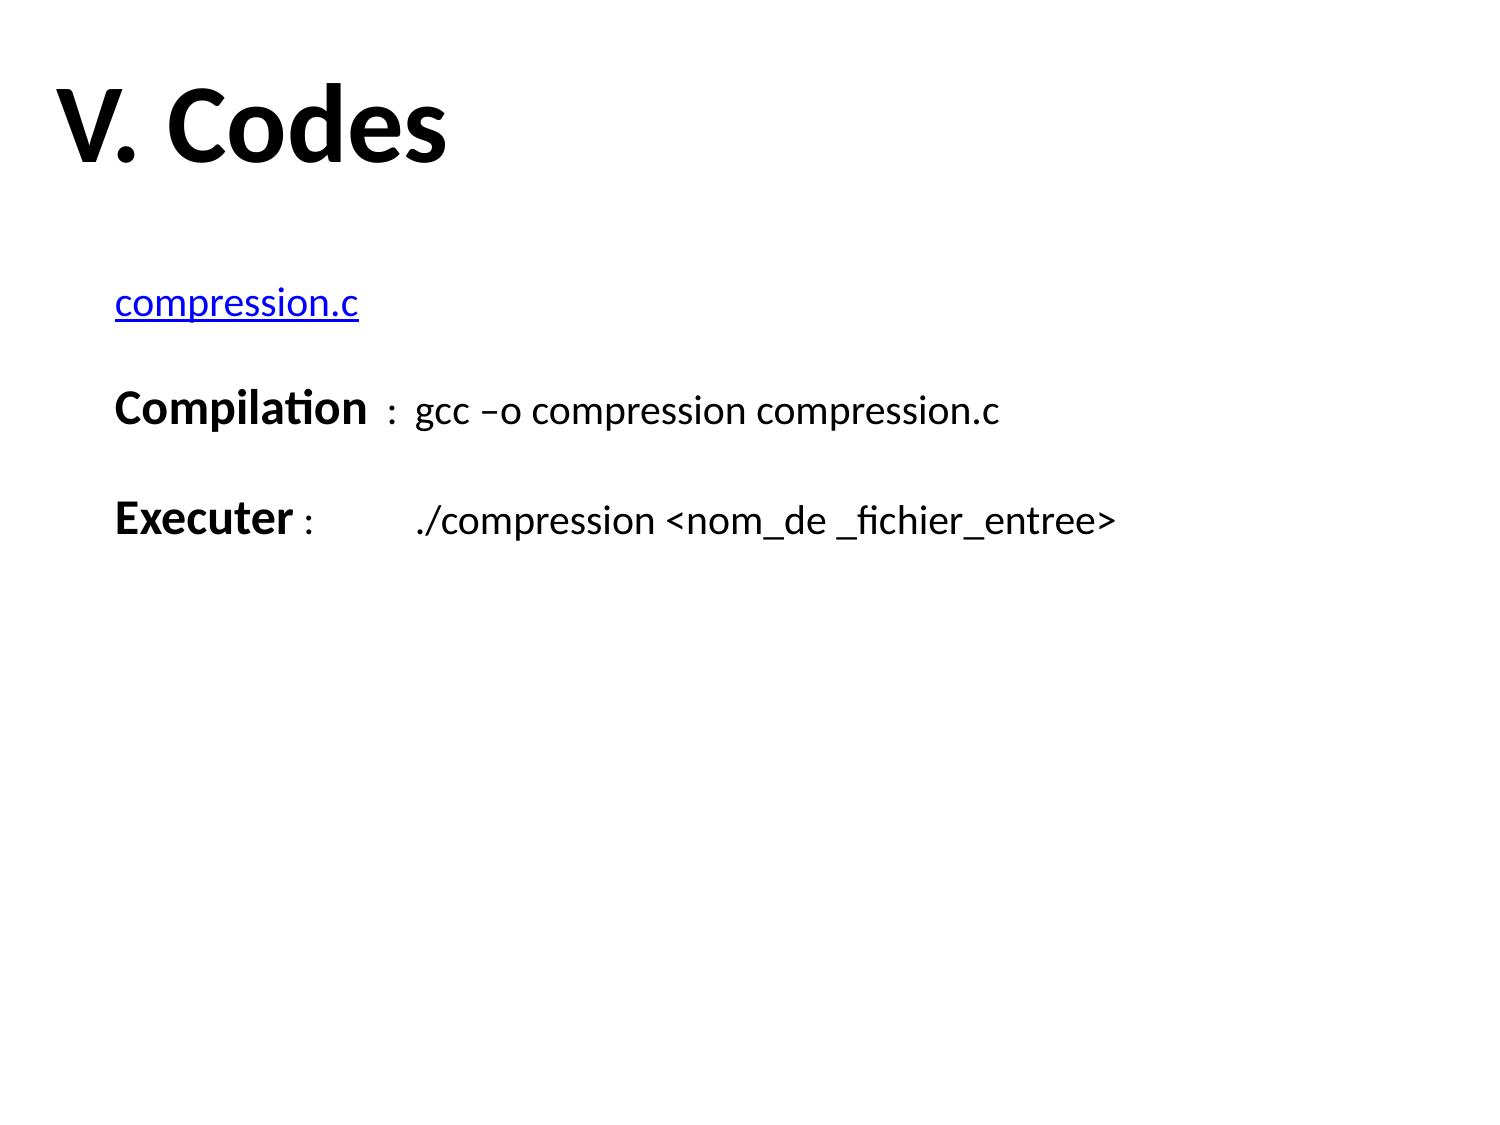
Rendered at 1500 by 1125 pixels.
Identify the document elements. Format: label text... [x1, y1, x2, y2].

text_box compression.c Compilation : gcc –o compression compression.c Executer : ./compression <nom_de _fichier_entree> [100, 267, 1412, 552]
text_box V. Codes [41, 42, 798, 238]
